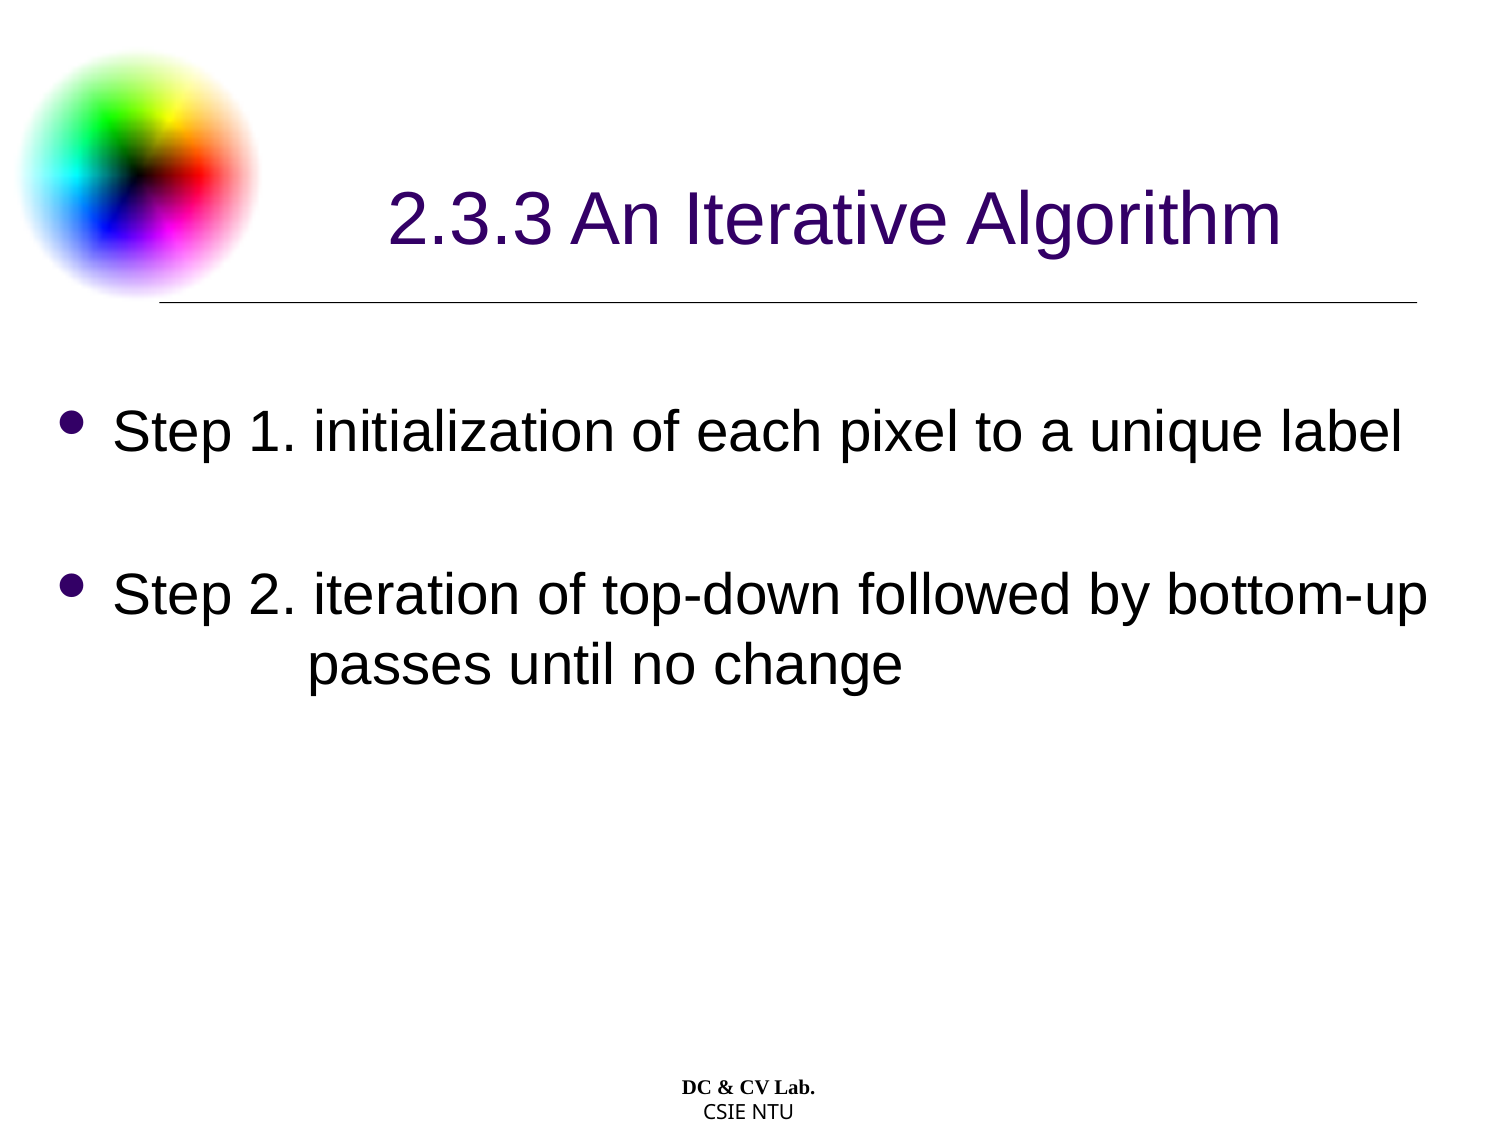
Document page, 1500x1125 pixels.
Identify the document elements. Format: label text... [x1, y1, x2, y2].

text_box 2.3.3 An Iterative Algorithm [171, 54, 1500, 268]
list Step 1. initialization of each pixel to a unique label Step 2. iteration of top-down followed by bottom-up passes until no change [41, 385, 1459, 740]
picture [0, 42, 272, 318]
footer DC & CV Lab. CSIE NTU [510, 1066, 987, 1125]
